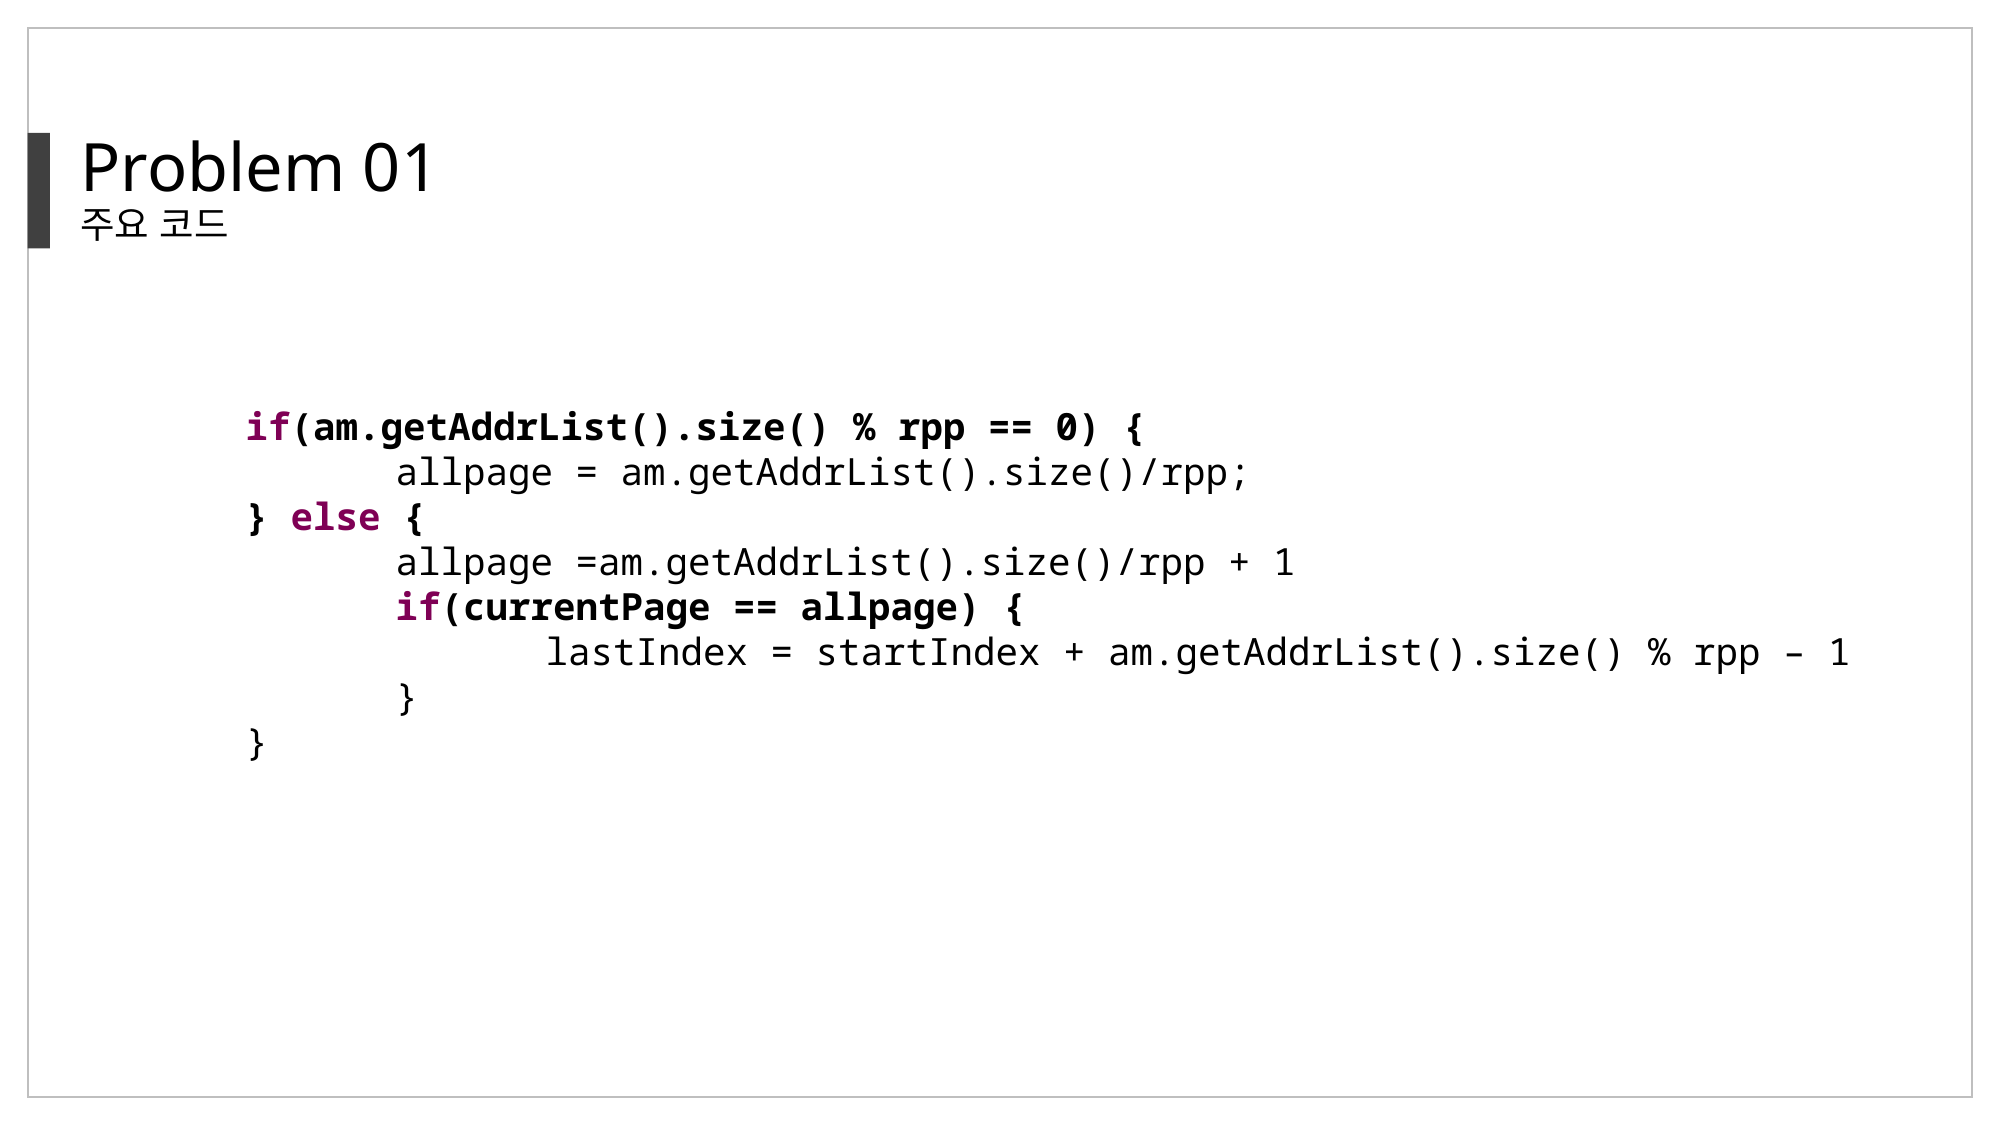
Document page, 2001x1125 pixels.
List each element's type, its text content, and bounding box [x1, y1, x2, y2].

text_box 주요 코드 [65, 193, 863, 253]
text_box [27, 27, 1973, 1098]
text_box Problem 01 [65, 117, 863, 193]
text_box [27, 132, 51, 249]
text_box if(am.getAddrList().size() % rpp == 0) { allpage = am.getAddrList().size()/rpp; } else { allpage =am.getAddrList().size()/rpp + 1 if(currentPage == allpage) { lastIndex = startIndex + am.getAddrList().size() % rpp – 1 } } [230, 395, 1886, 771]
